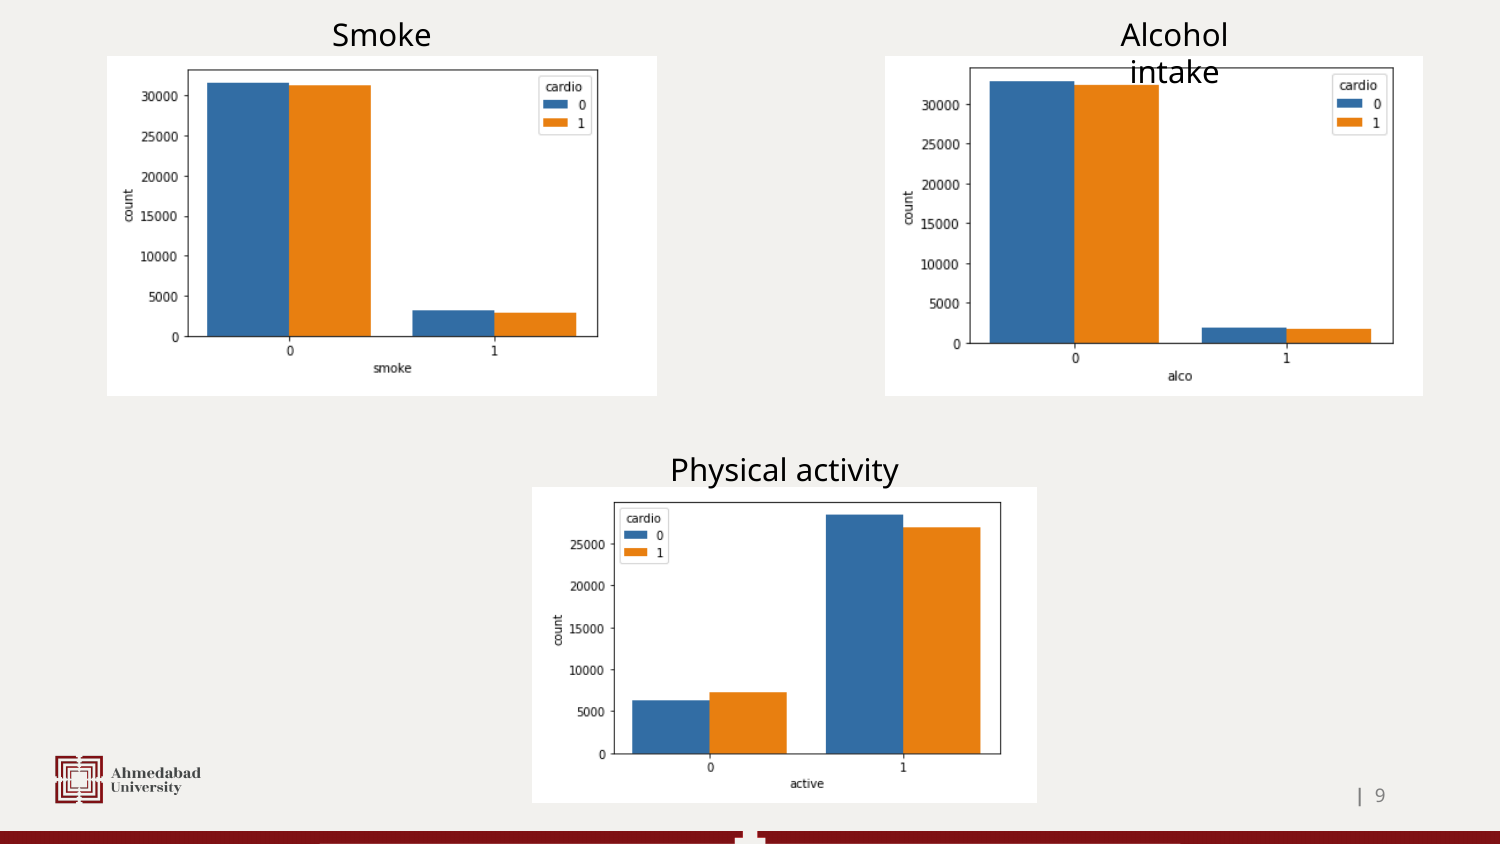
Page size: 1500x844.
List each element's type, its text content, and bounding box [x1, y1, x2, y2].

text_box Smoke [267, 0, 497, 54]
slide_number | ‹#› [1329, 773, 1397, 820]
picture [0, 831, 1500, 844]
picture [44, 742, 213, 817]
picture [106, 56, 658, 397]
text_box Physical activity [650, 434, 920, 485]
picture [532, 486, 1038, 803]
picture [884, 56, 1423, 397]
text_box Alcohol intake [1060, 0, 1290, 54]
